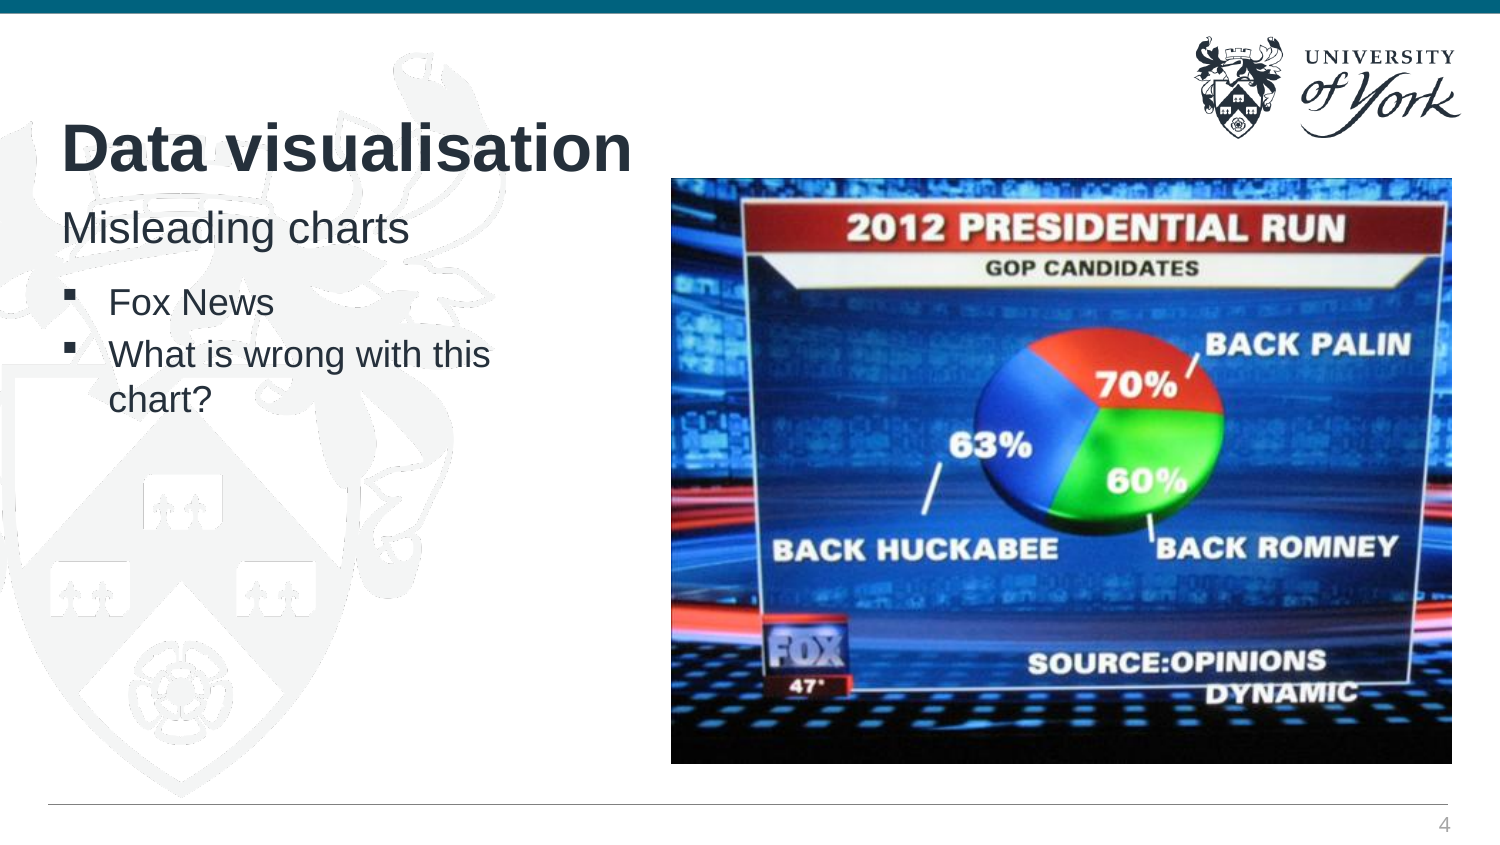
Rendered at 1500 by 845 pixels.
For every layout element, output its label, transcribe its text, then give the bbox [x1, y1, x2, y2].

picture [671, 178, 1453, 764]
text_box Misleading charts [48, 192, 666, 260]
title Data visualisation [48, 97, 850, 192]
subtitle Fox News What is wrong with this chart? [48, 270, 612, 764]
